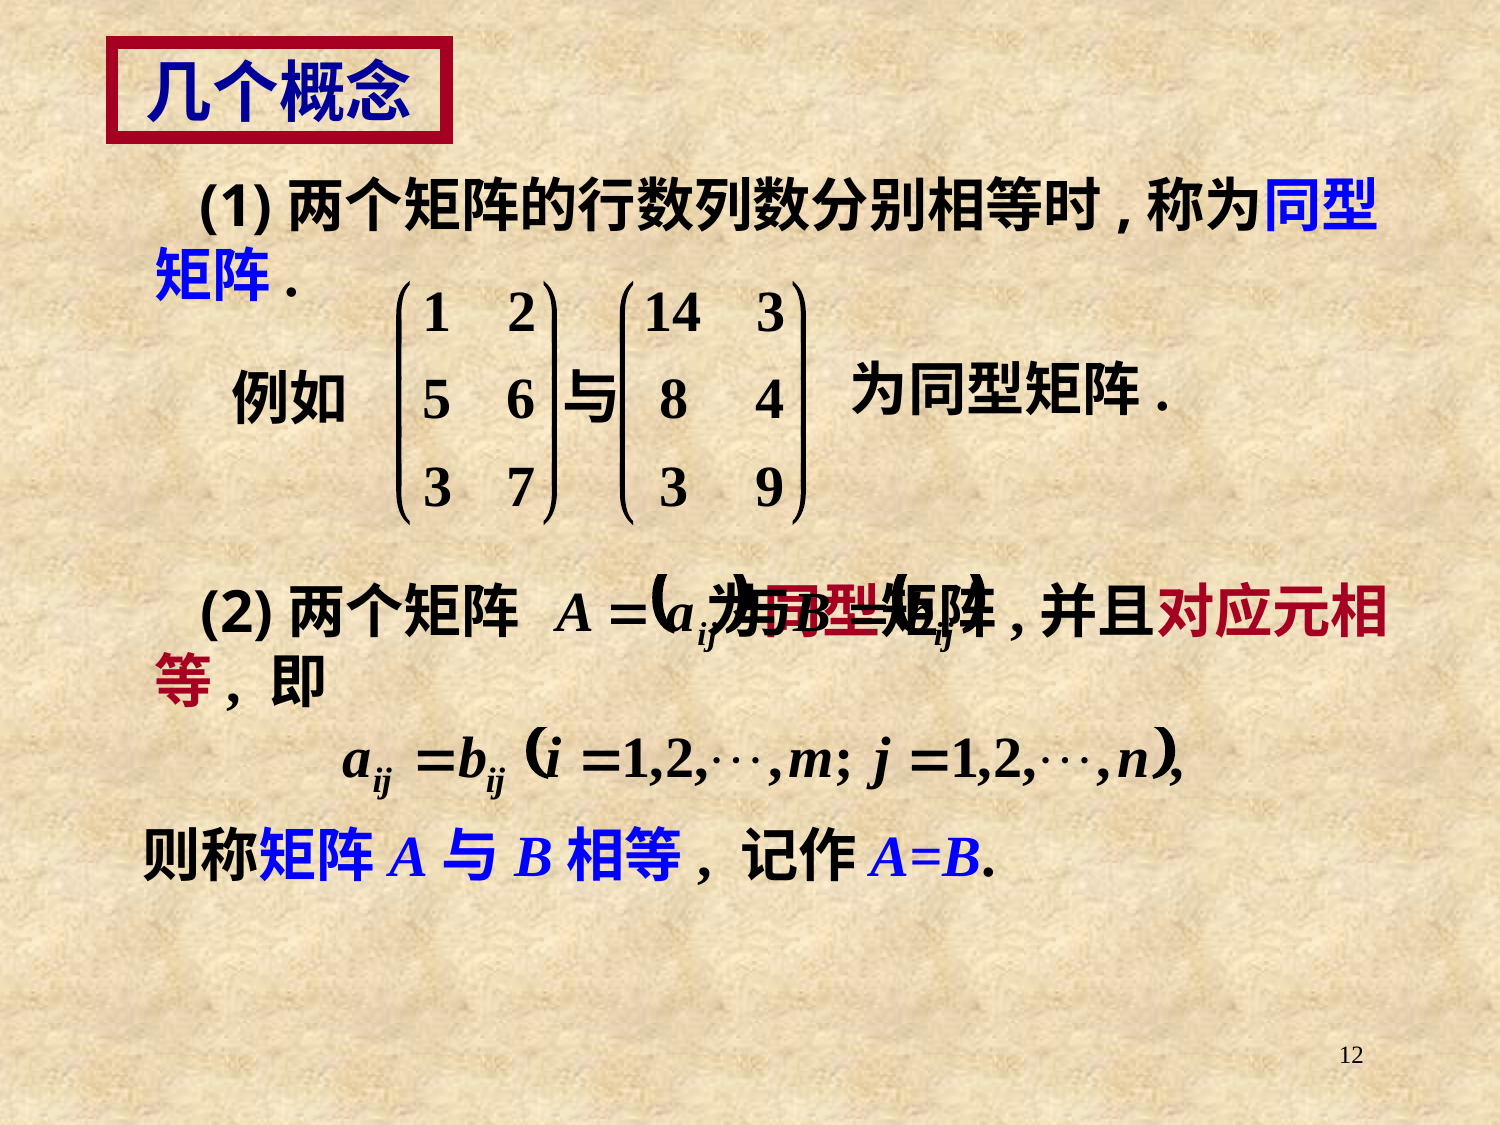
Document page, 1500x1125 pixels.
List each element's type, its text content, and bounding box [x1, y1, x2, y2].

text_box 例如 [216, 353, 363, 439]
text_box 为同型矩阵. [835, 345, 1185, 430]
text_box 则称矩阵A与B相等, 记作A=B. [127, 810, 1365, 896]
picture [0, 0, 1500, 1125]
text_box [390, 278, 819, 527]
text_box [139, 566, 1441, 722]
text_box (1)两个矩阵的行数列数分别相等时,称为同型矩阵. [139, 160, 1452, 316]
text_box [339, 727, 1186, 806]
text_box 几个概念 [112, 42, 447, 138]
